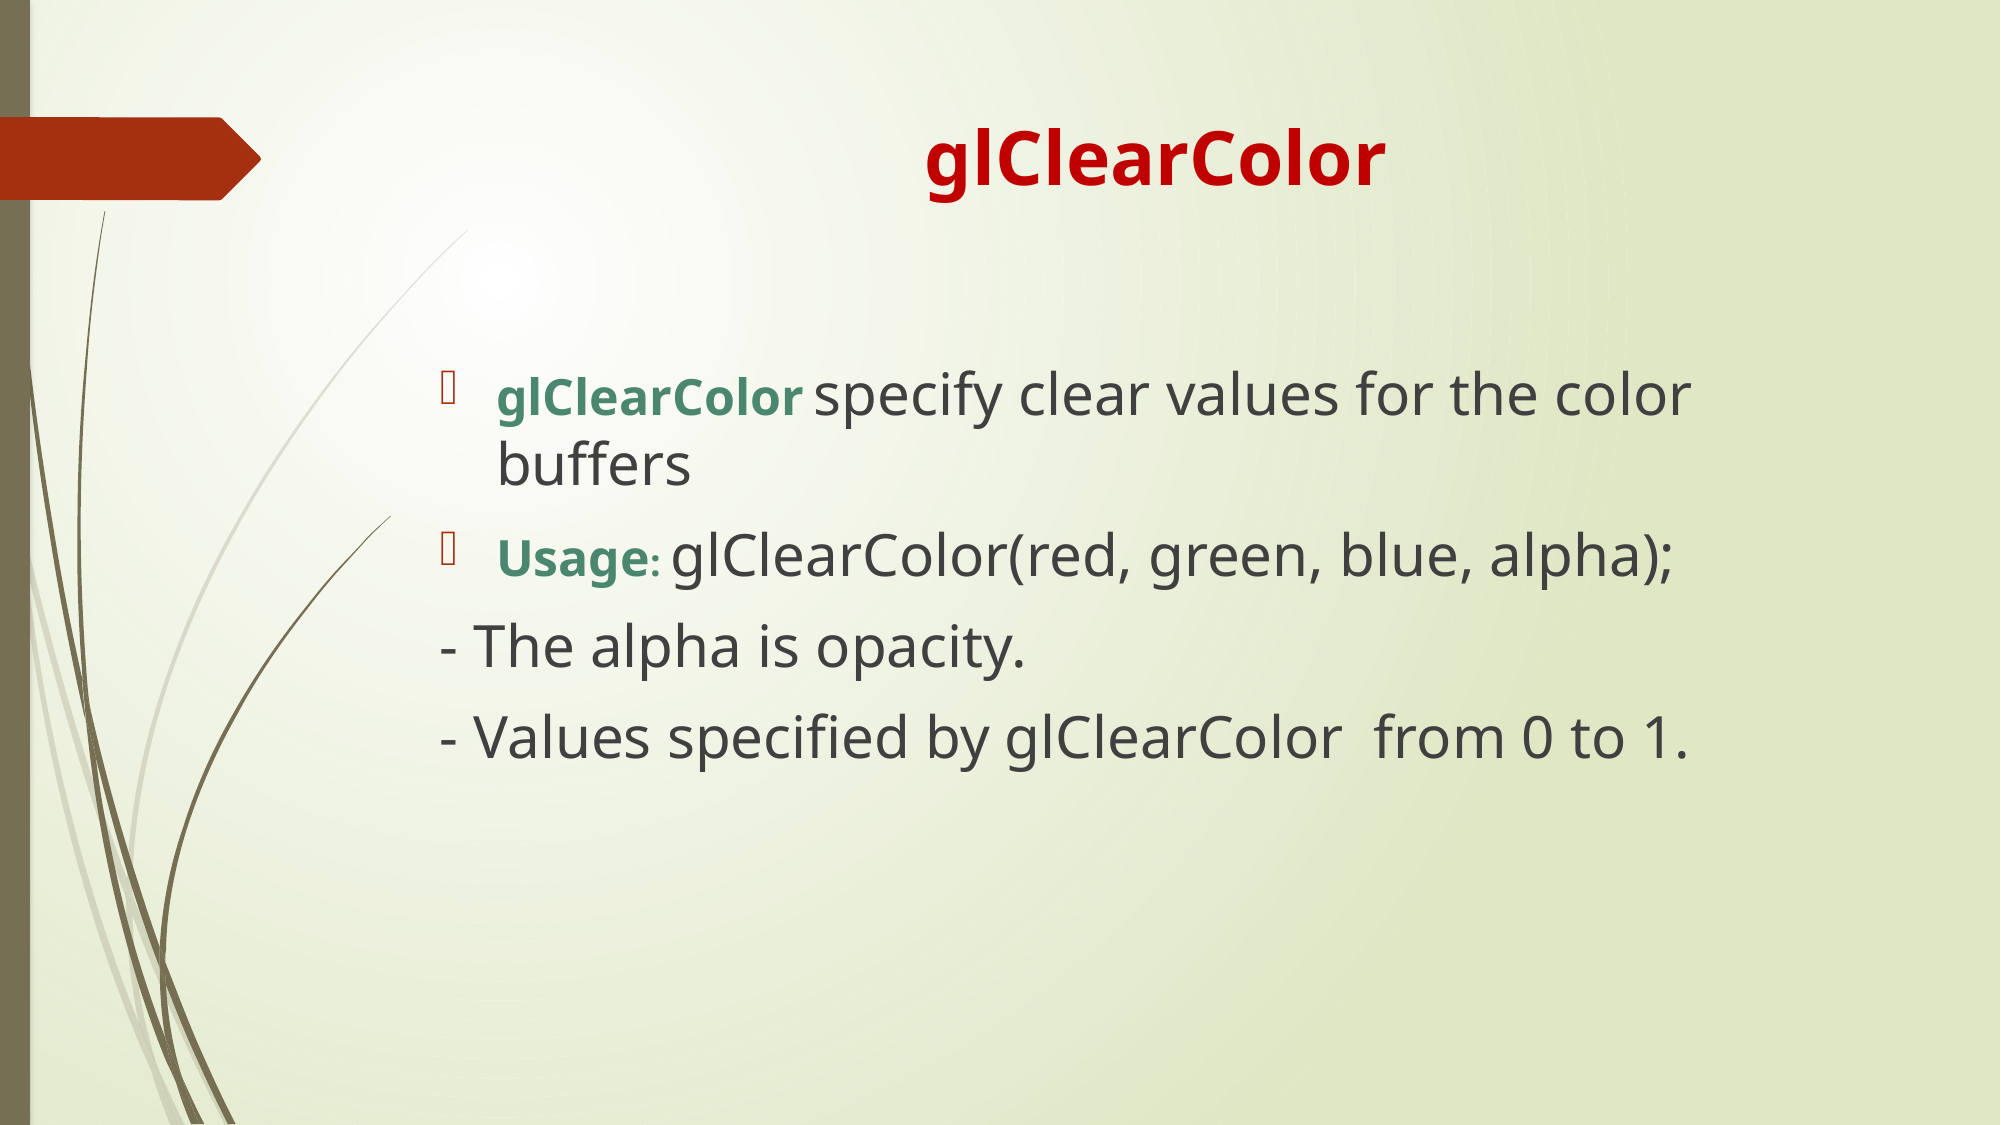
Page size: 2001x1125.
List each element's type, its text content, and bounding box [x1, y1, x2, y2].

list glClearColor specify clear values for the color buffers Usage: glClearColor(red, green, blue, alpha); - The alpha is opacity. - Values specified by glClearColor from 0 to 1. [424, 350, 1888, 970]
title glClearColor [425, 102, 1888, 313]
